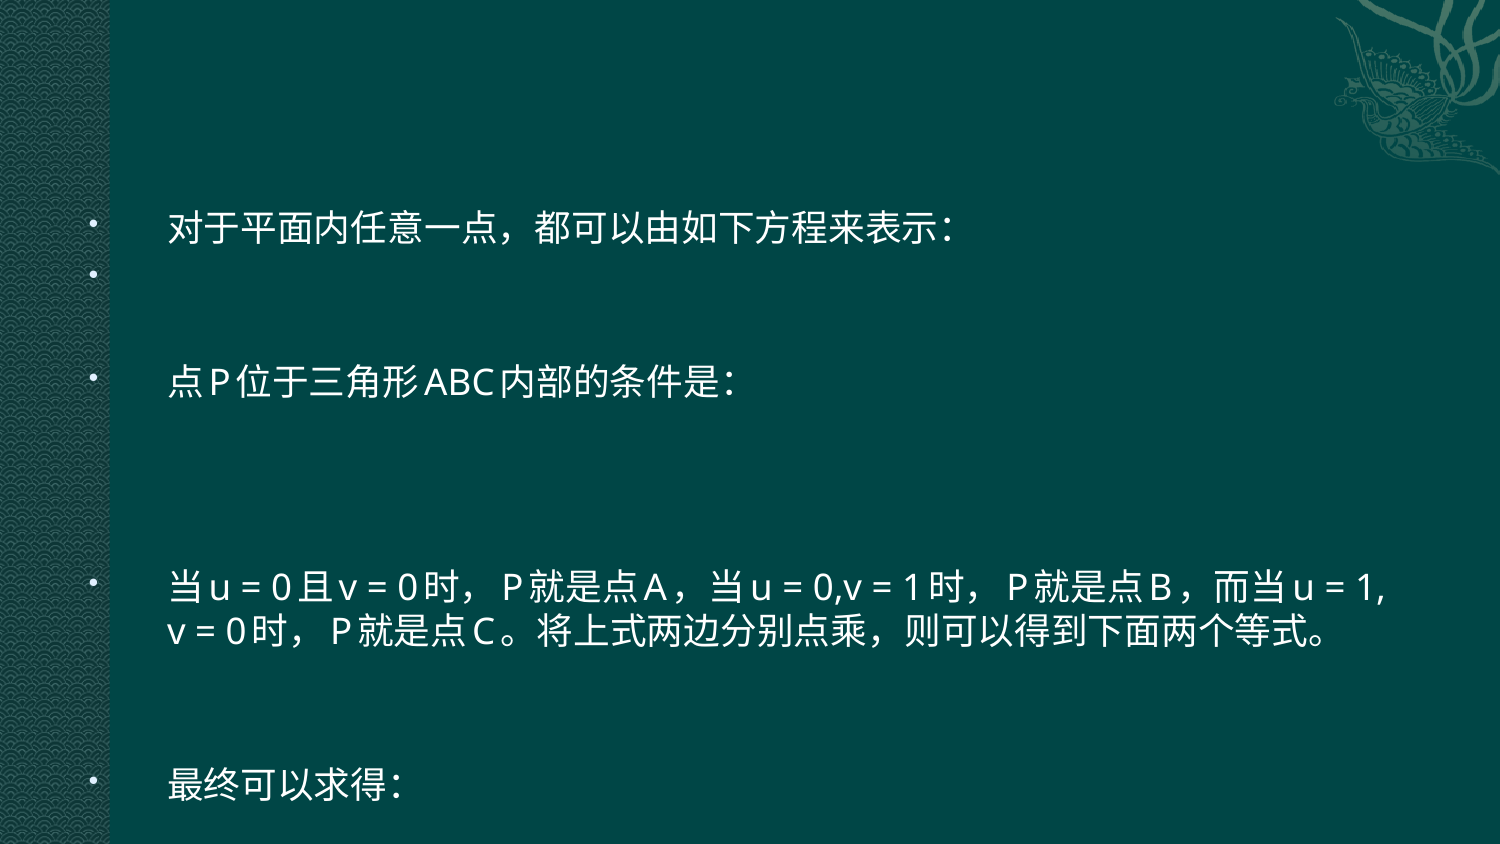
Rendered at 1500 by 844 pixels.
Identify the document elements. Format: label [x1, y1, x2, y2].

picture [0, 0, 110, 844]
